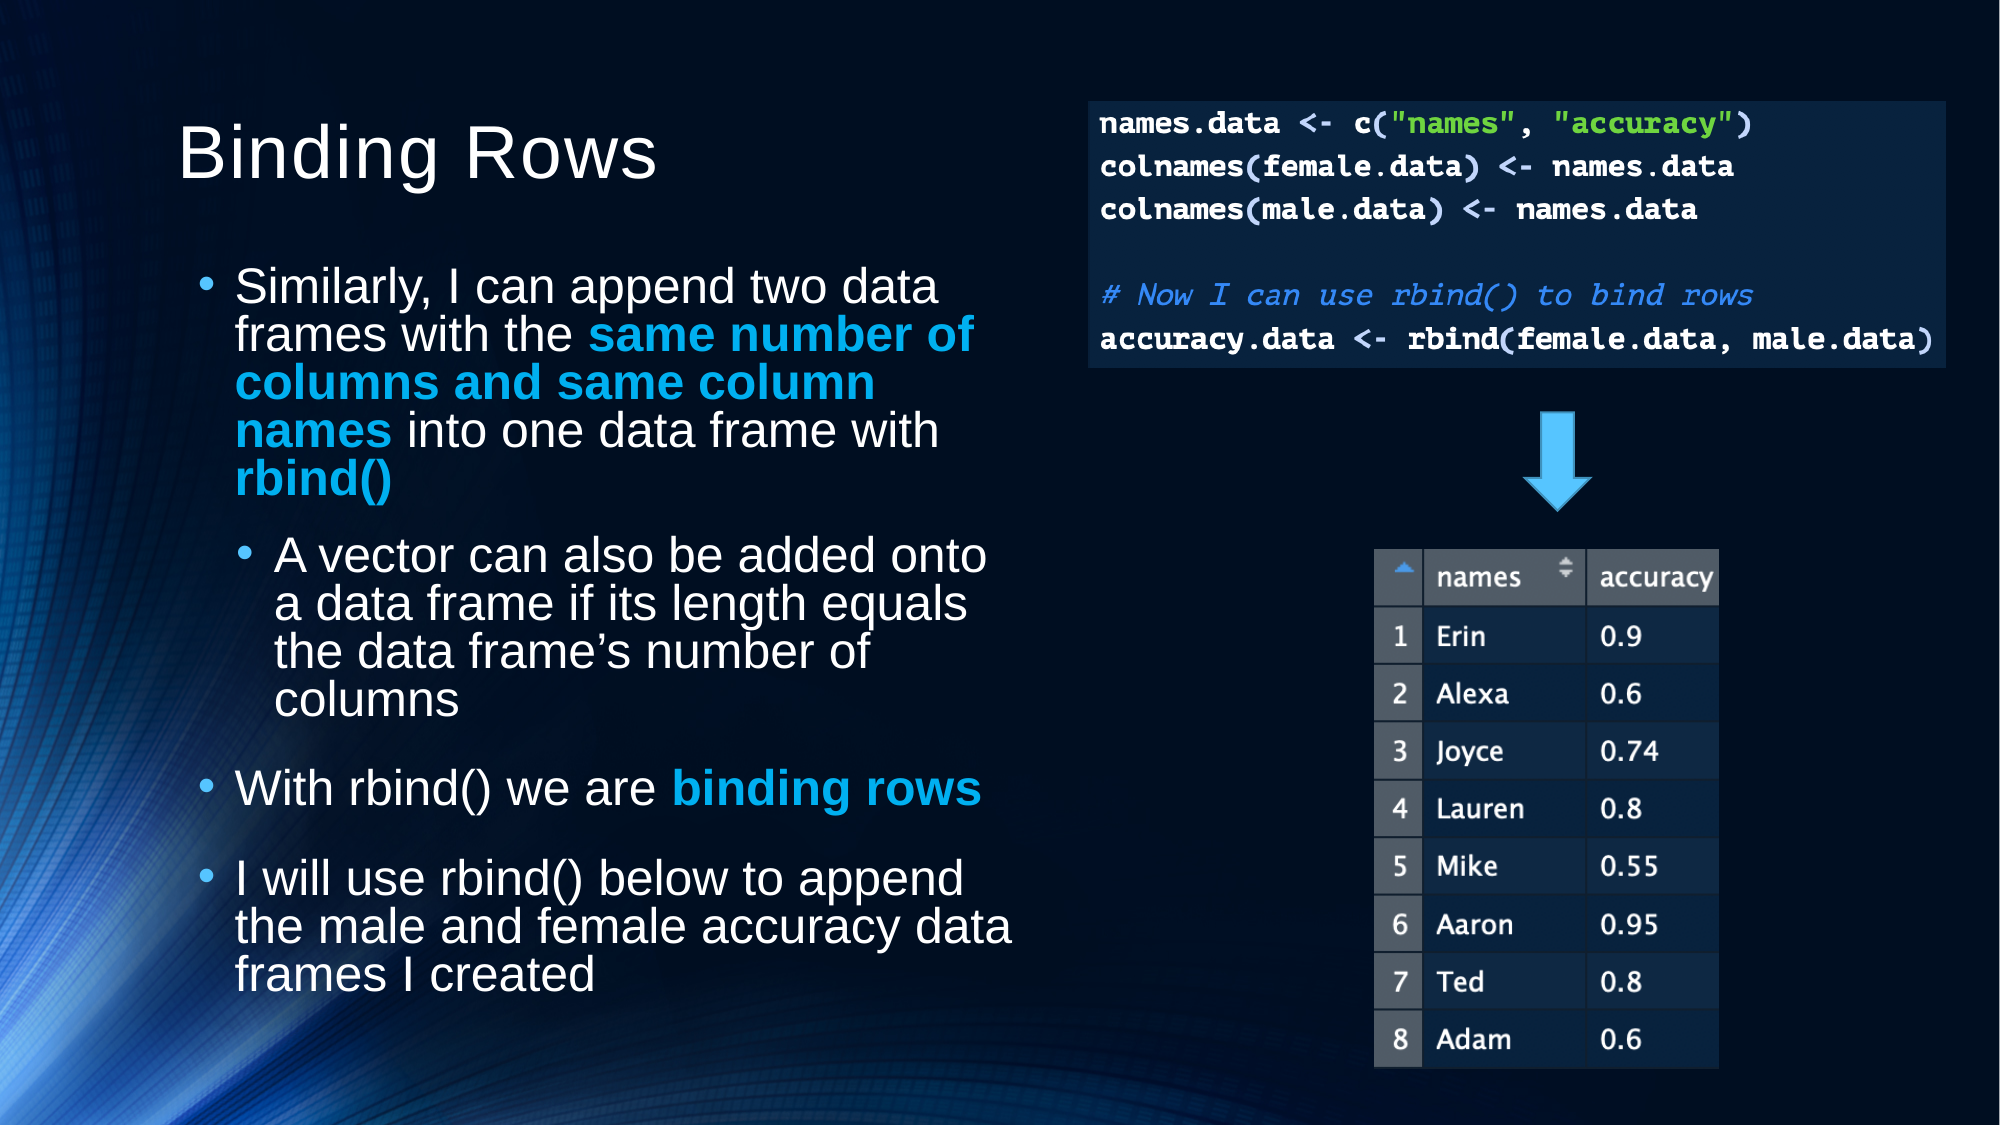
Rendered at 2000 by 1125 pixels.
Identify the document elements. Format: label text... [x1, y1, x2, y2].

picture [0, 0, 2000, 1125]
list Similarly, I can append two data frames with the same number of columns and same column names into one data frame with rbind() A vector can also be added onto a data frame if its length equals the data frame’s number of columns With rbind() we are binding rows I will use rbind() below to append the male and female accuracy data frames I created [182, 257, 1033, 1020]
text_box [1522, 411, 1593, 513]
title Binding Rows [162, 0, 1694, 203]
